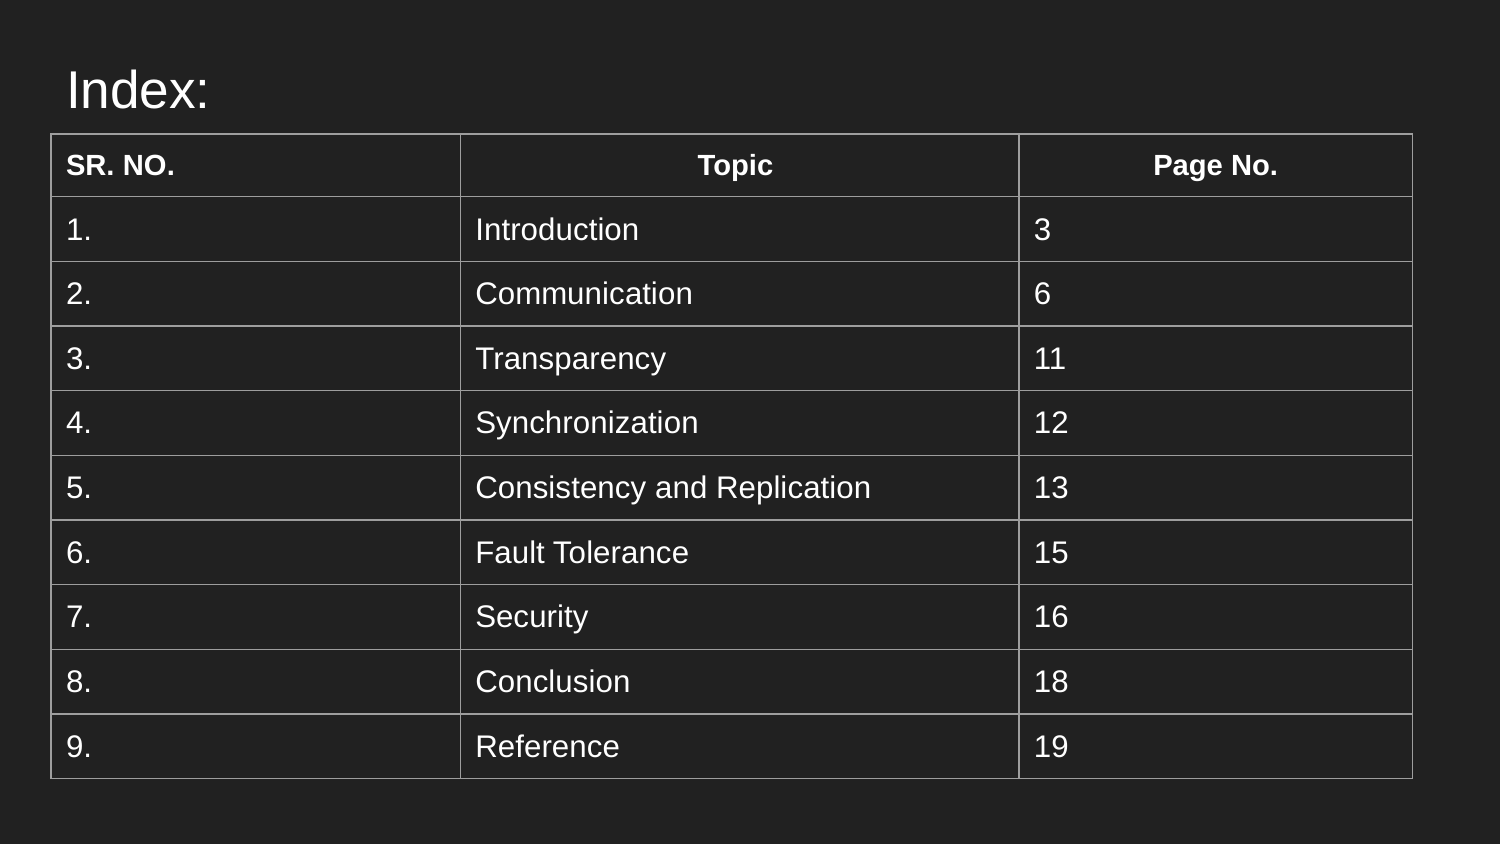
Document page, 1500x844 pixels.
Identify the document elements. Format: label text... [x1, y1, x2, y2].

table_cell Synchronization [461, 391, 1018, 455]
table_cell 15 [1020, 521, 1412, 584]
title Index: [51, 40, 1449, 135]
table_cell 11 [1020, 327, 1412, 390]
table_header Page No. [1020, 135, 1412, 196]
table_cell 1. [52, 197, 460, 261]
table_cell Introduction [461, 197, 1018, 261]
table_cell 6. [52, 521, 460, 584]
table_cell Reference [461, 715, 1018, 778]
table_cell Security [461, 585, 1018, 649]
table_cell Consistency and Replication [461, 456, 1018, 519]
table_cell 7. [52, 585, 460, 649]
table_cell Communication [461, 262, 1018, 325]
table_cell 18 [1020, 650, 1412, 713]
table_cell 5. [52, 456, 460, 519]
table_cell 12 [1020, 391, 1412, 455]
table_cell 6 [1020, 262, 1412, 325]
table_cell Fault Tolerance [461, 521, 1018, 584]
table_cell 8. [52, 650, 460, 713]
table_cell 3. [52, 327, 460, 390]
table_cell 3 [1020, 197, 1412, 261]
table_cell 19 [1020, 715, 1412, 778]
table_cell 9. [52, 715, 460, 778]
table_cell 2. [52, 262, 460, 325]
table_cell Transparency [461, 327, 1018, 390]
table_cell Conclusion [461, 650, 1018, 713]
table_header Topic [461, 135, 1018, 196]
table_cell 13 [1020, 456, 1412, 519]
table_cell 4. [52, 391, 460, 455]
table_header SR. NO. [52, 135, 460, 196]
table_cell 16 [1020, 585, 1412, 649]
